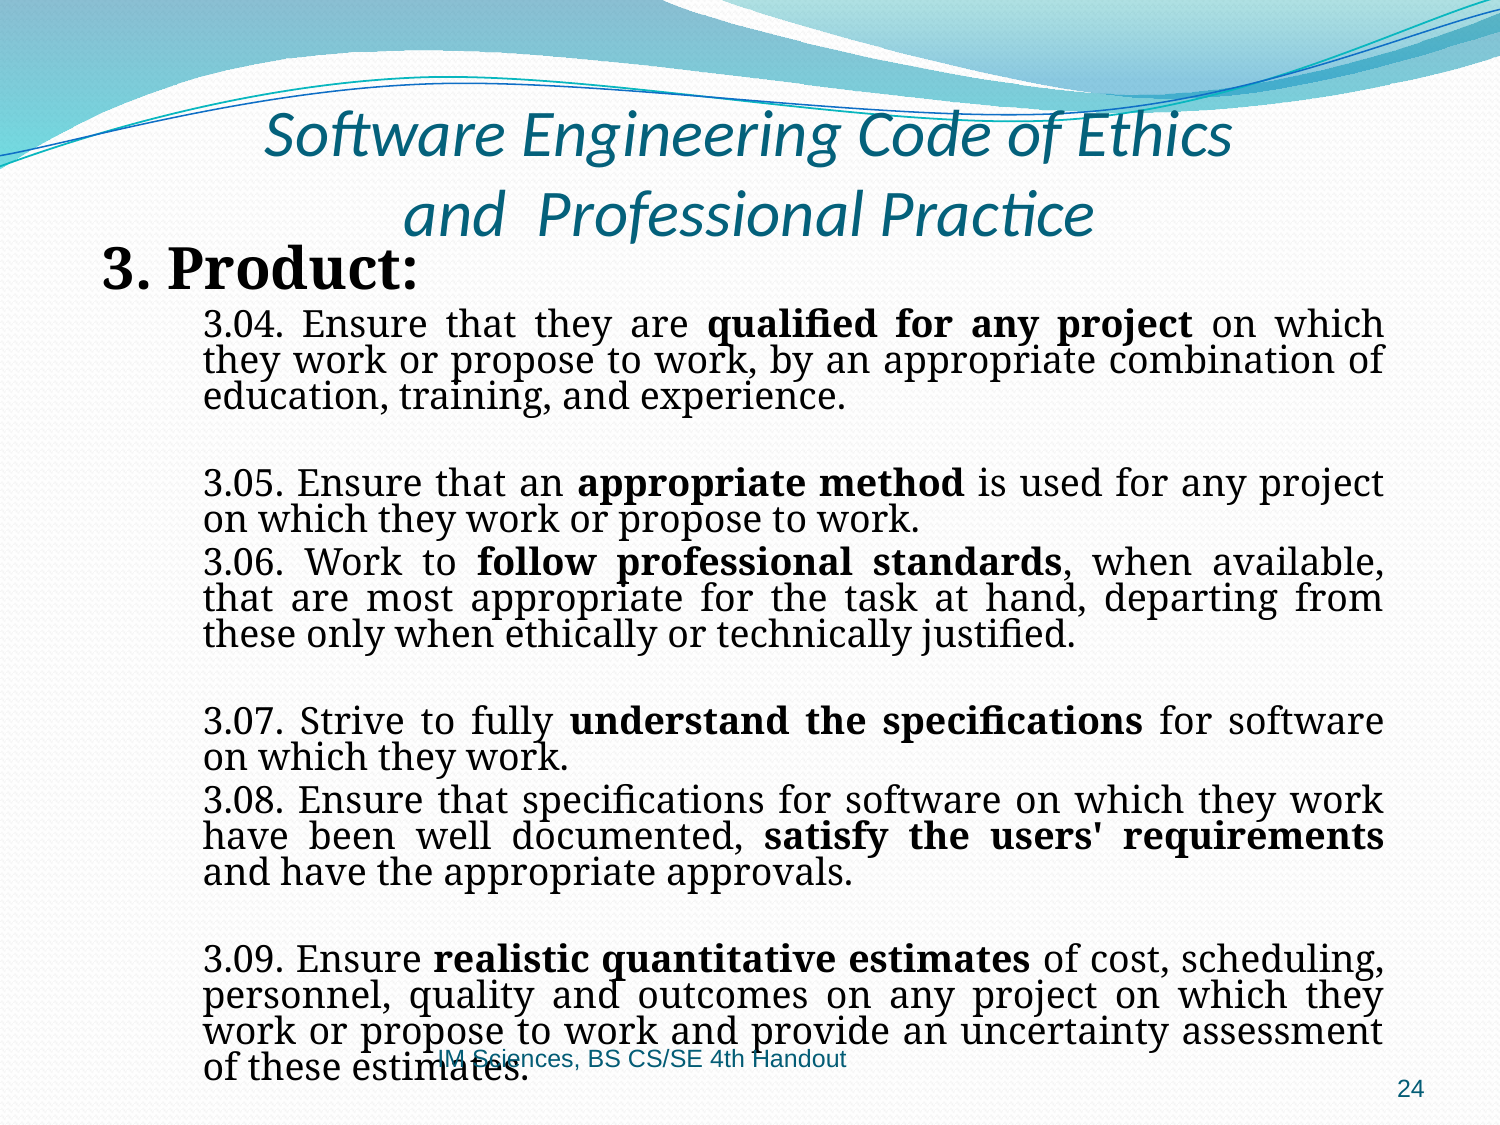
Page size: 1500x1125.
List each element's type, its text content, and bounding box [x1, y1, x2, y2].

title Software Engineering Code of Ethics and Professional Practice [75, 62, 1425, 250]
footer IM Sciences, BS CS/SE 4th Handout [437, 1042, 988, 1103]
slide_number 24 [1299, 1042, 1425, 1103]
list 3. Product: 3.04. Ensure that they are qualified for any project on which they work or propose to work, by an appropriate combination of education, training, and experience. 3.05. Ensure that an appropriate method is used for any project on which they work or propose to work. 3.06. Work to follow professional standards, when available, that are most appropriate for the task at hand, departing from these only when ethically or technically justified. 3.07. Strive to fully understand the specifications for software on which they work. 3.08. Ensure that specifications for software on which they work have been well documented, satisfy the users' requirements and have the appropriate approvals. 3.09. Ensure realistic quantitative estimates of cost, scheduling, personnel, quality and outcomes on any project on which they work or propose to work and provide an uncertainty assessment of these estimates. [87, 237, 1400, 1063]
